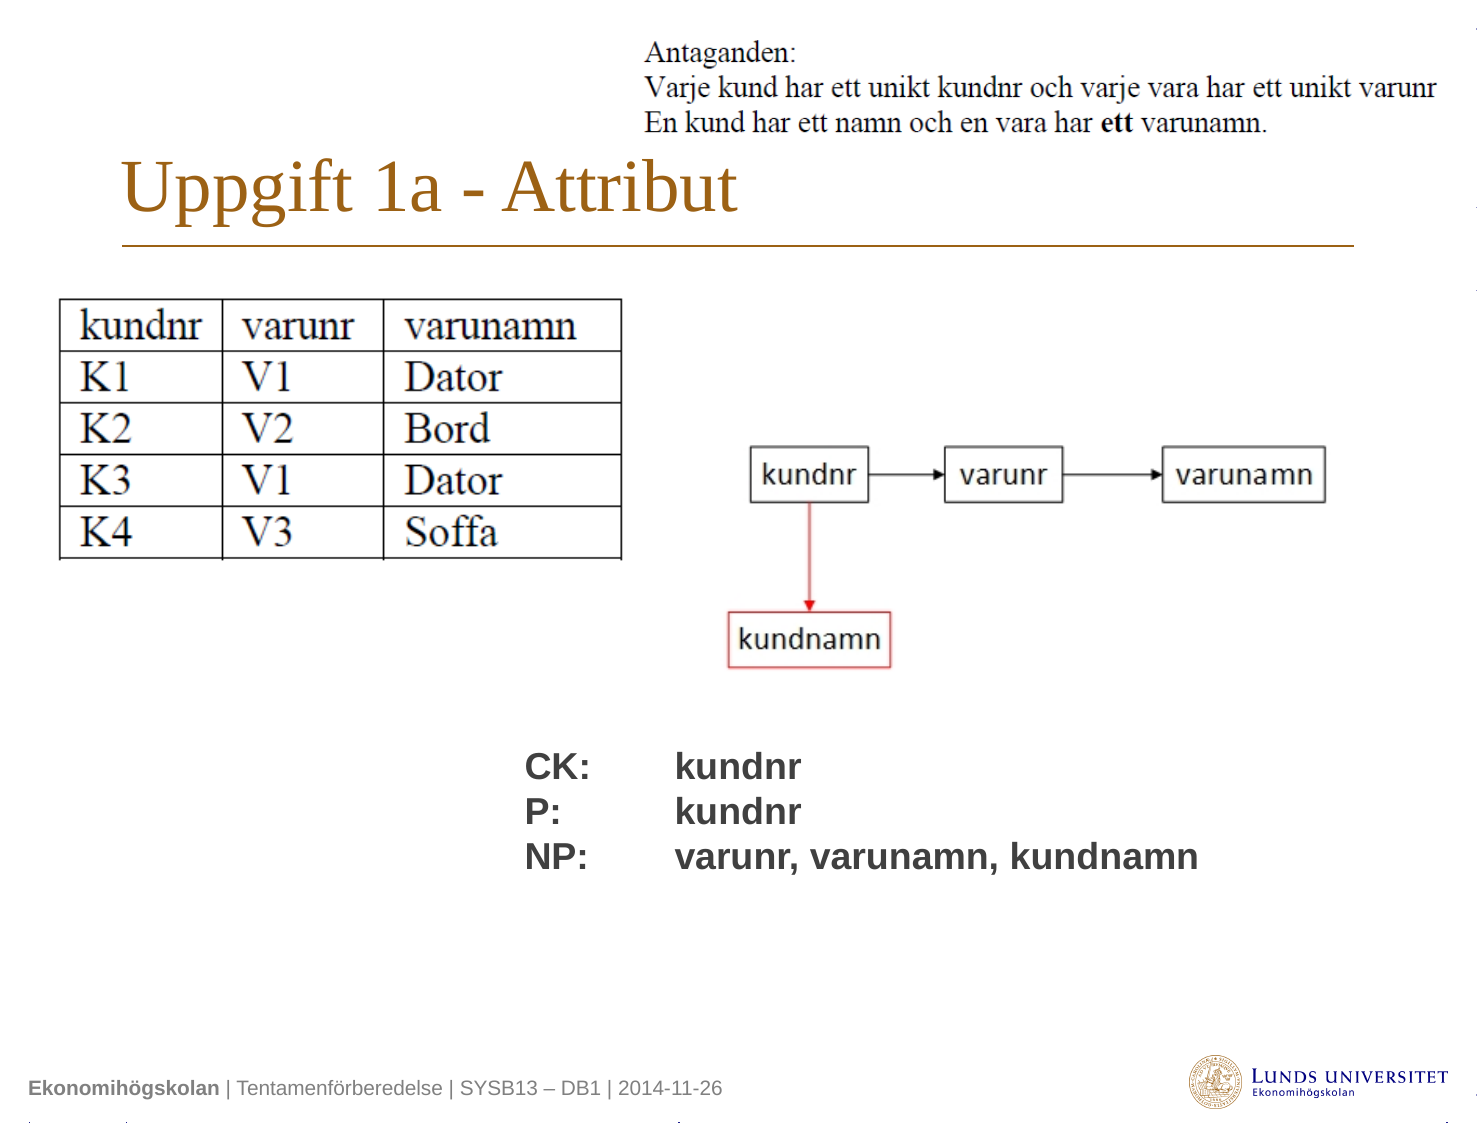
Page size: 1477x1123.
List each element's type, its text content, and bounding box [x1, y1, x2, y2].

title Uppgift 1a - Attribut [105, 46, 1354, 234]
picture [719, 443, 1331, 676]
picture [38, 291, 638, 570]
picture [1189, 1055, 1448, 1109]
text_box CK: kundnr P: kundnr NP: varunr, varunamn, kundnamn [509, 734, 1248, 885]
picture [637, 38, 1451, 153]
